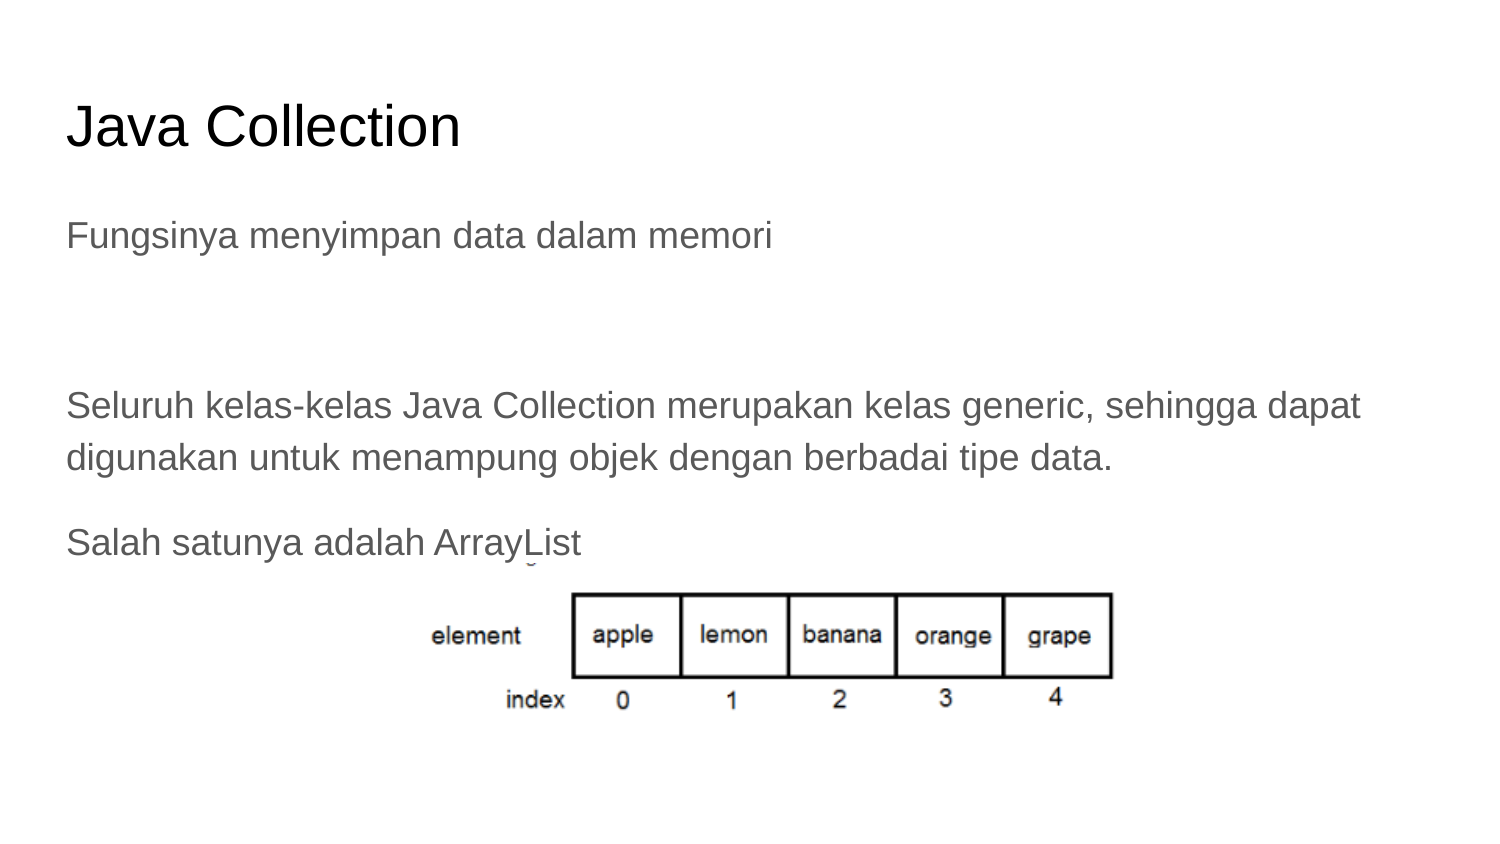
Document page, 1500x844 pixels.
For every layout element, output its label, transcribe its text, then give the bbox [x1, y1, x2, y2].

title Java Collection [51, 72, 1449, 167]
list Fungsinya menyimpan data dalam memori Seluruh kelas-kelas Java Collection merupakan kelas generic, sehingga dapat digunakan untuk menampung objek dengan berbadai tipe data. Salah satunya adalah ArrayList [51, 189, 1449, 750]
picture [412, 563, 1145, 729]
